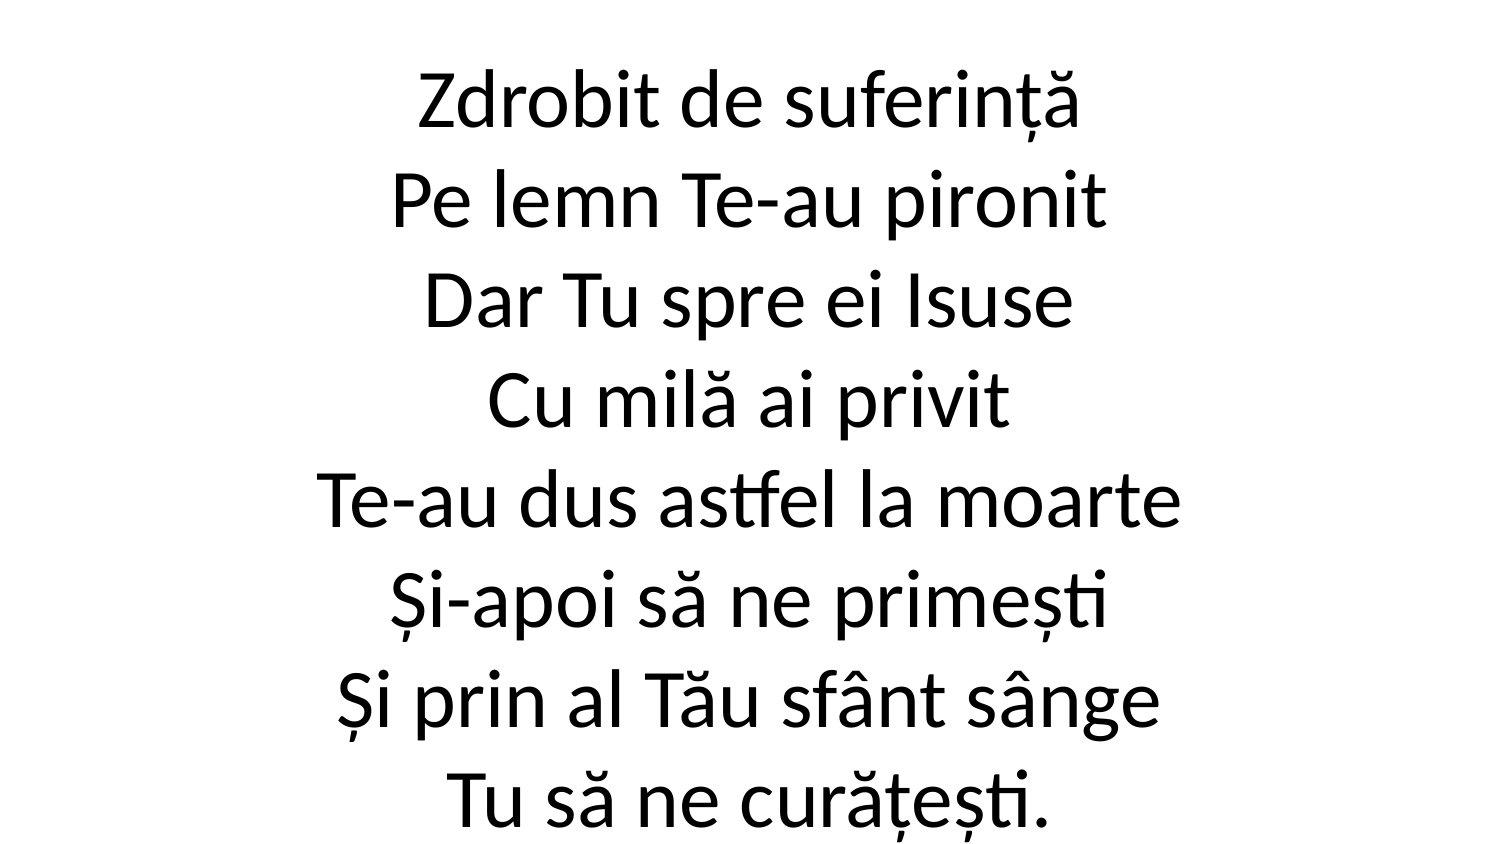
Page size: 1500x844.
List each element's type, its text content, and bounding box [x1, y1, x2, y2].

text_box Zdrobit de suferință Pe lemn Te-au pironit Dar Tu spre ei Isuse Cu milă ai privit Te-au dus astfel la moarte Și-apoi să ne primești Și prin al Tău sfânt sânge Tu să ne curățești. [301, 0, 1199, 844]
